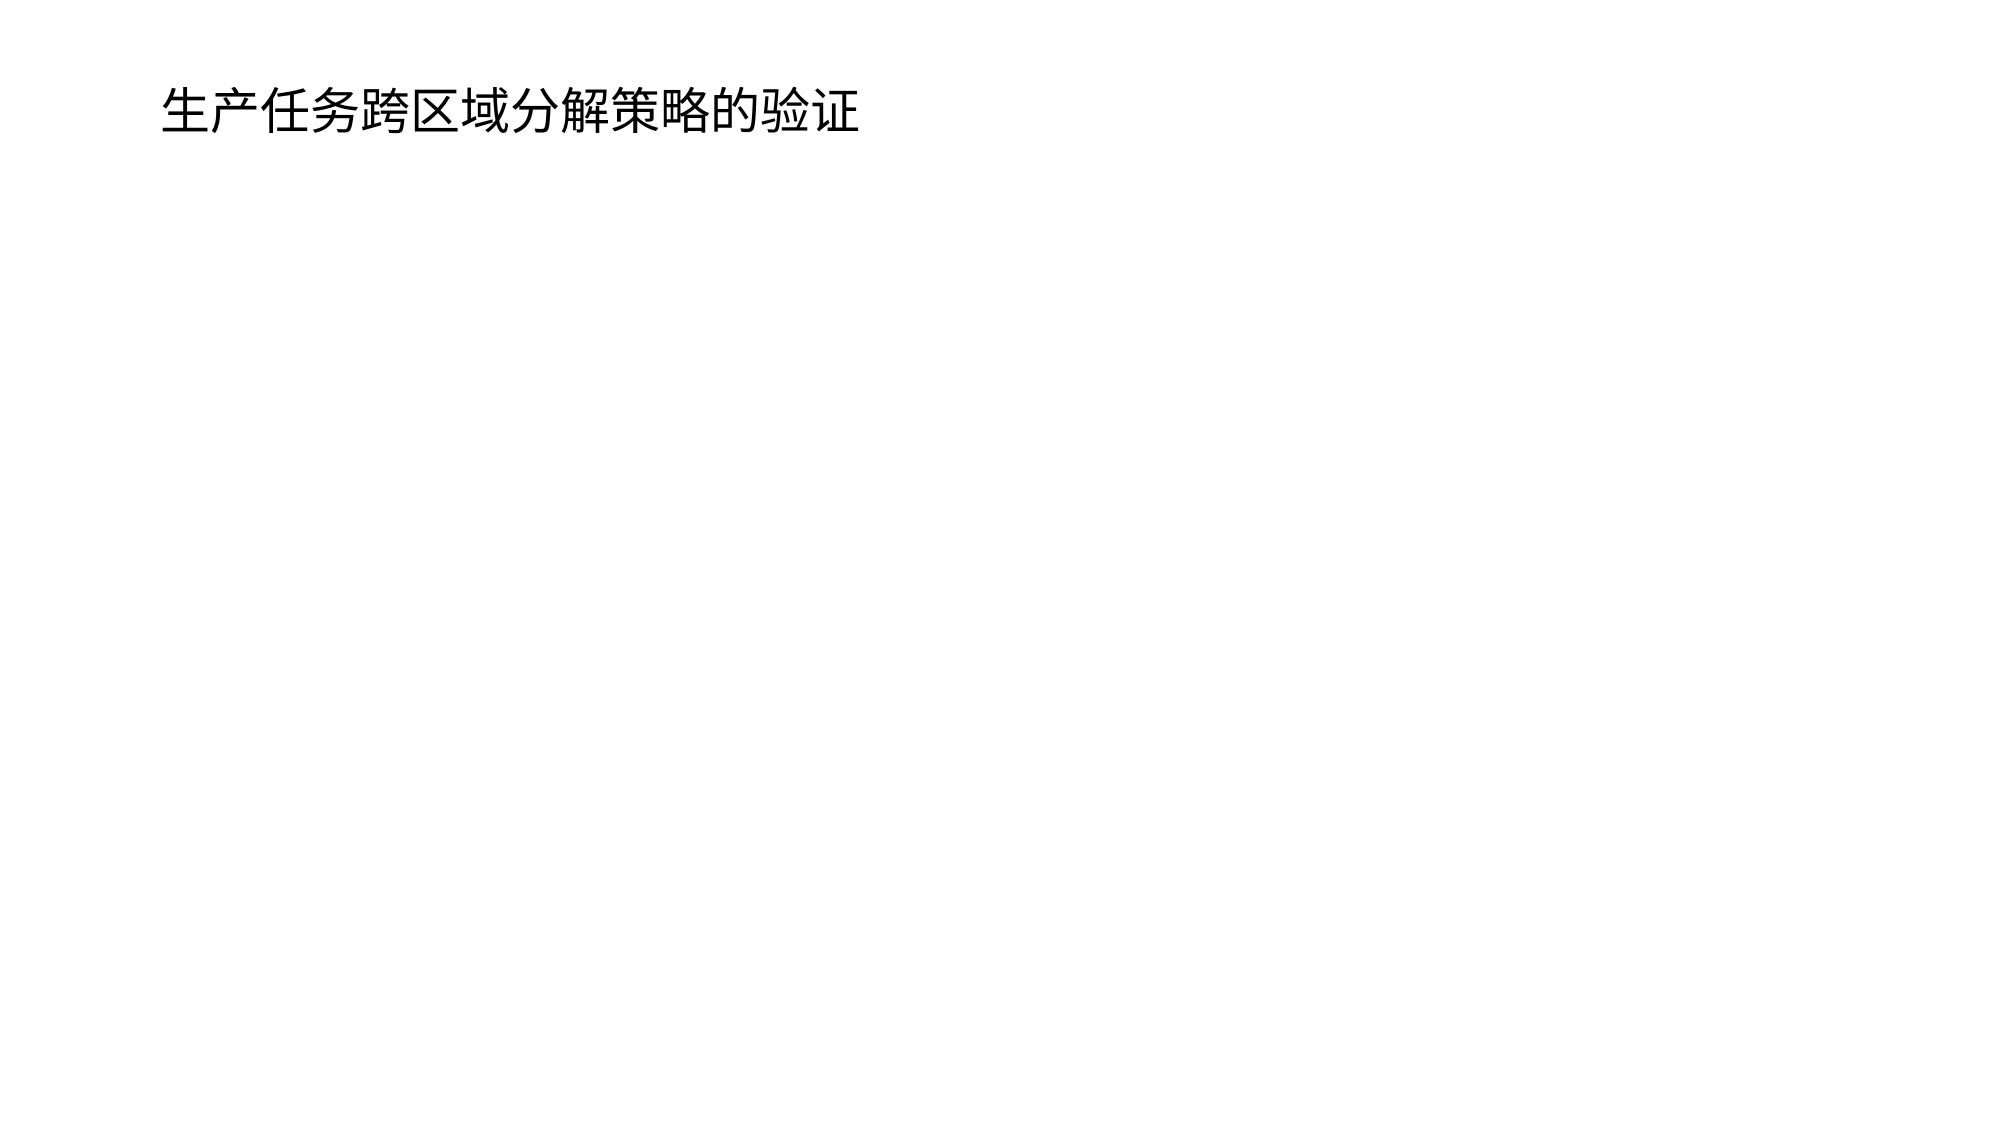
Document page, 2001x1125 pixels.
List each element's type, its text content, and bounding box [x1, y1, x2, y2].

subtitle 生产任务跨区域分解策略的验证 [145, 78, 1750, 925]
